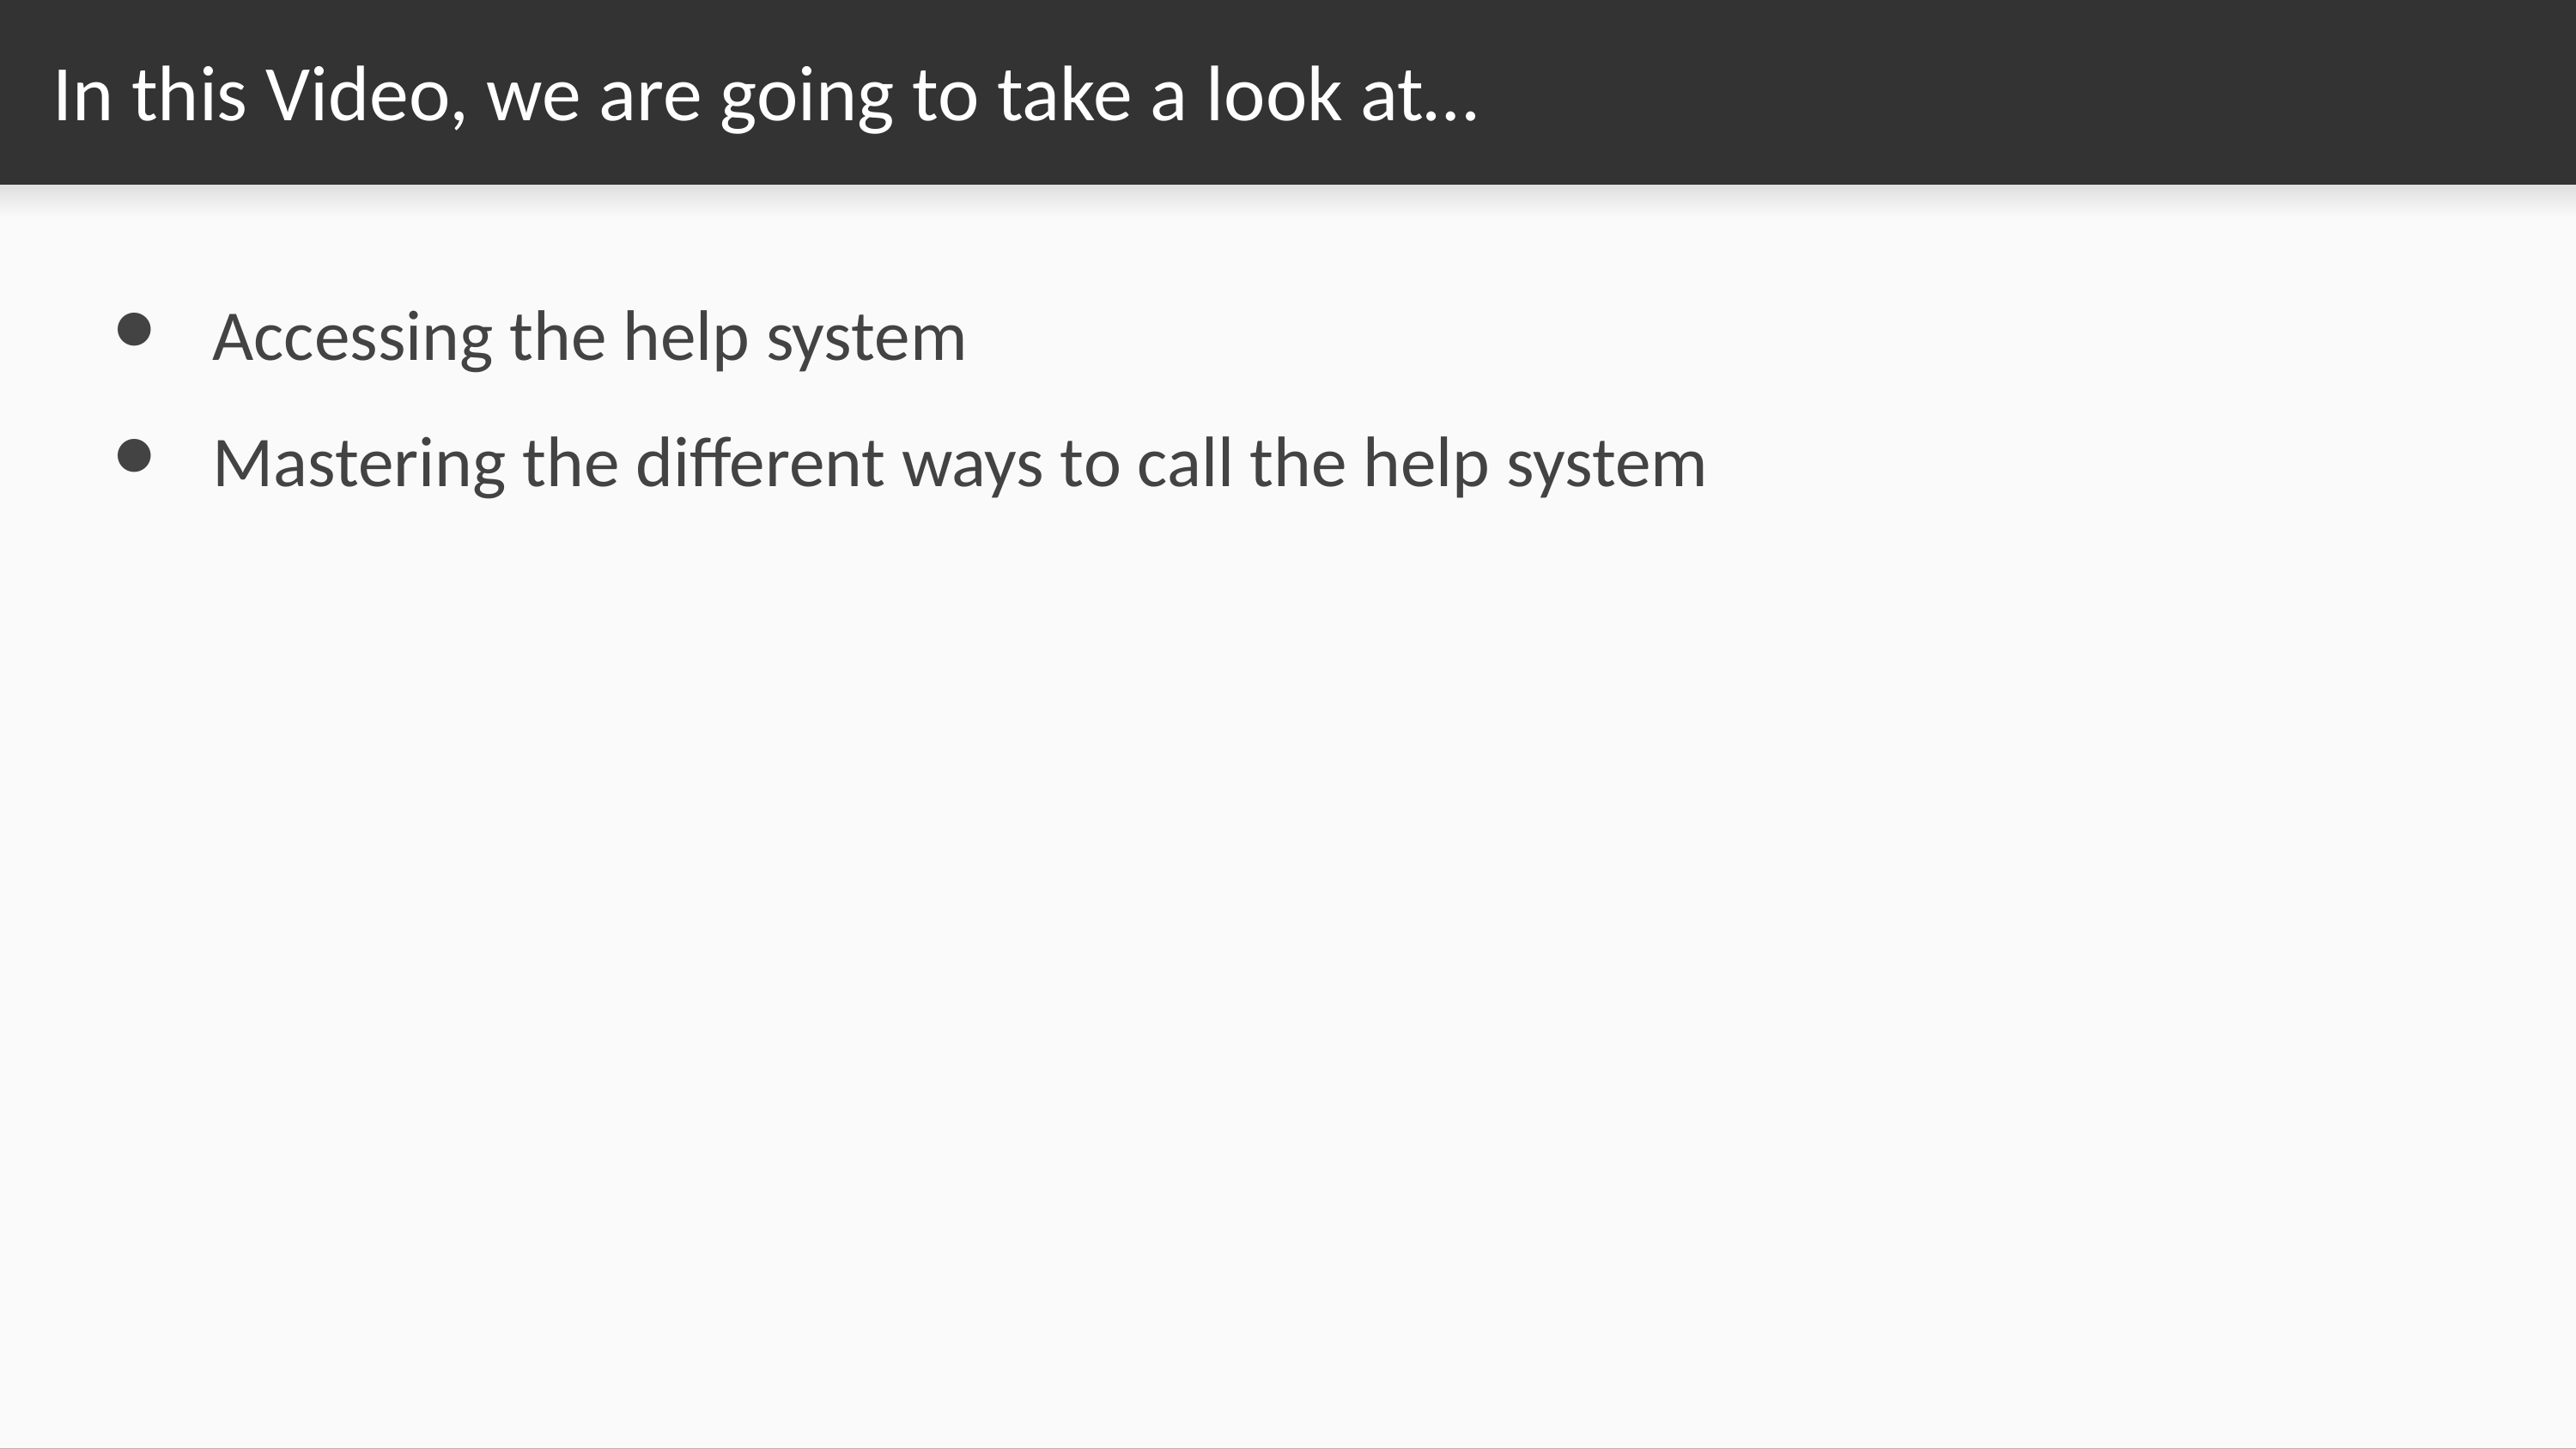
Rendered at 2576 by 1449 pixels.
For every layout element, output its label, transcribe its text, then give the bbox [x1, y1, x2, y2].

list Accessing the help system Mastering the different ways to call the help system [58, 250, 2515, 1384]
title In this Video, we are going to take a look at… [27, 4, 2515, 174]
